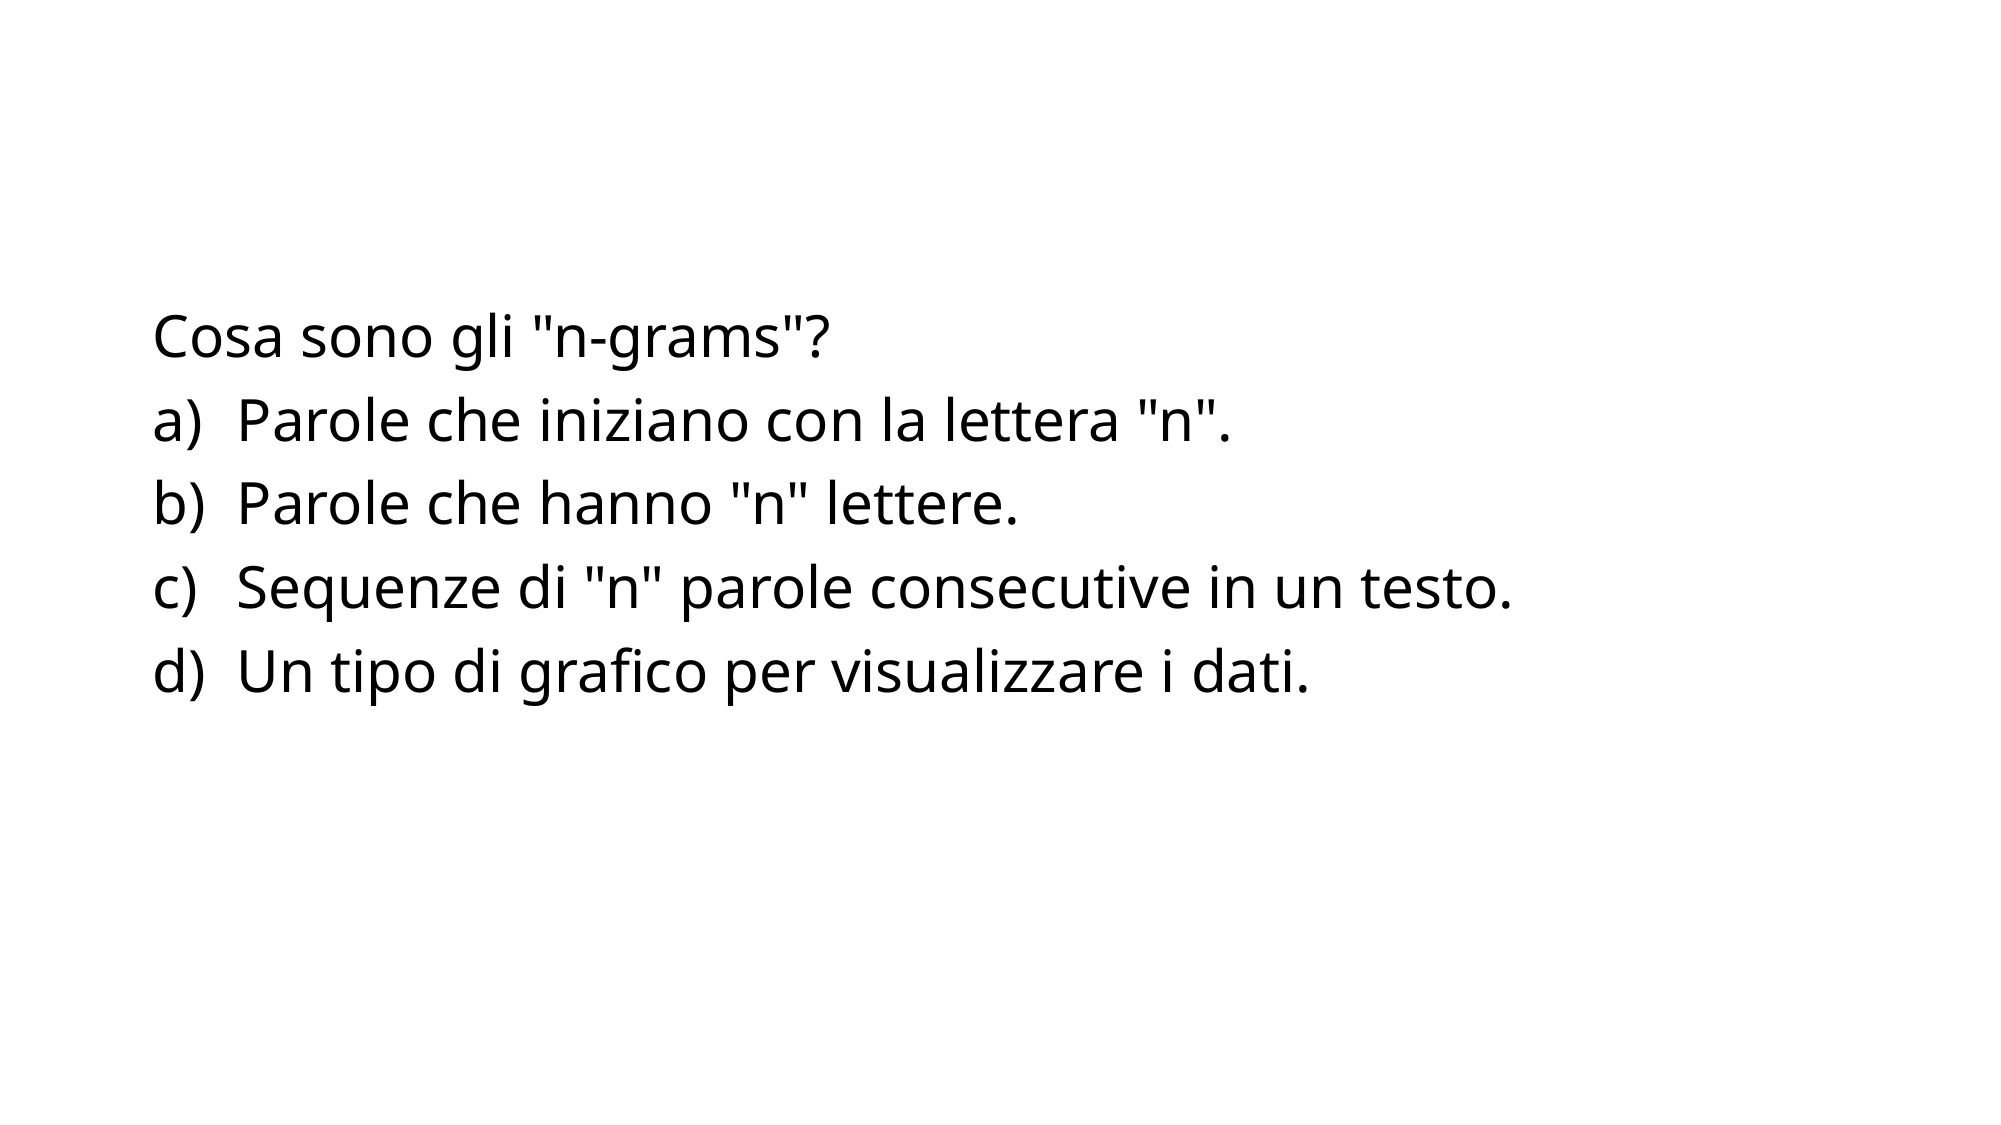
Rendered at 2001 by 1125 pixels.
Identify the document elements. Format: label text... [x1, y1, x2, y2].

list Cosa sono gli "n-grams"? Parole che iniziano con la lettera "n". Parole che hanno "n" lettere. Sequenze di "n" parole consecutive in un testo. Un tipo di grafico per visualizzare i dati. [137, 299, 1863, 1014]
